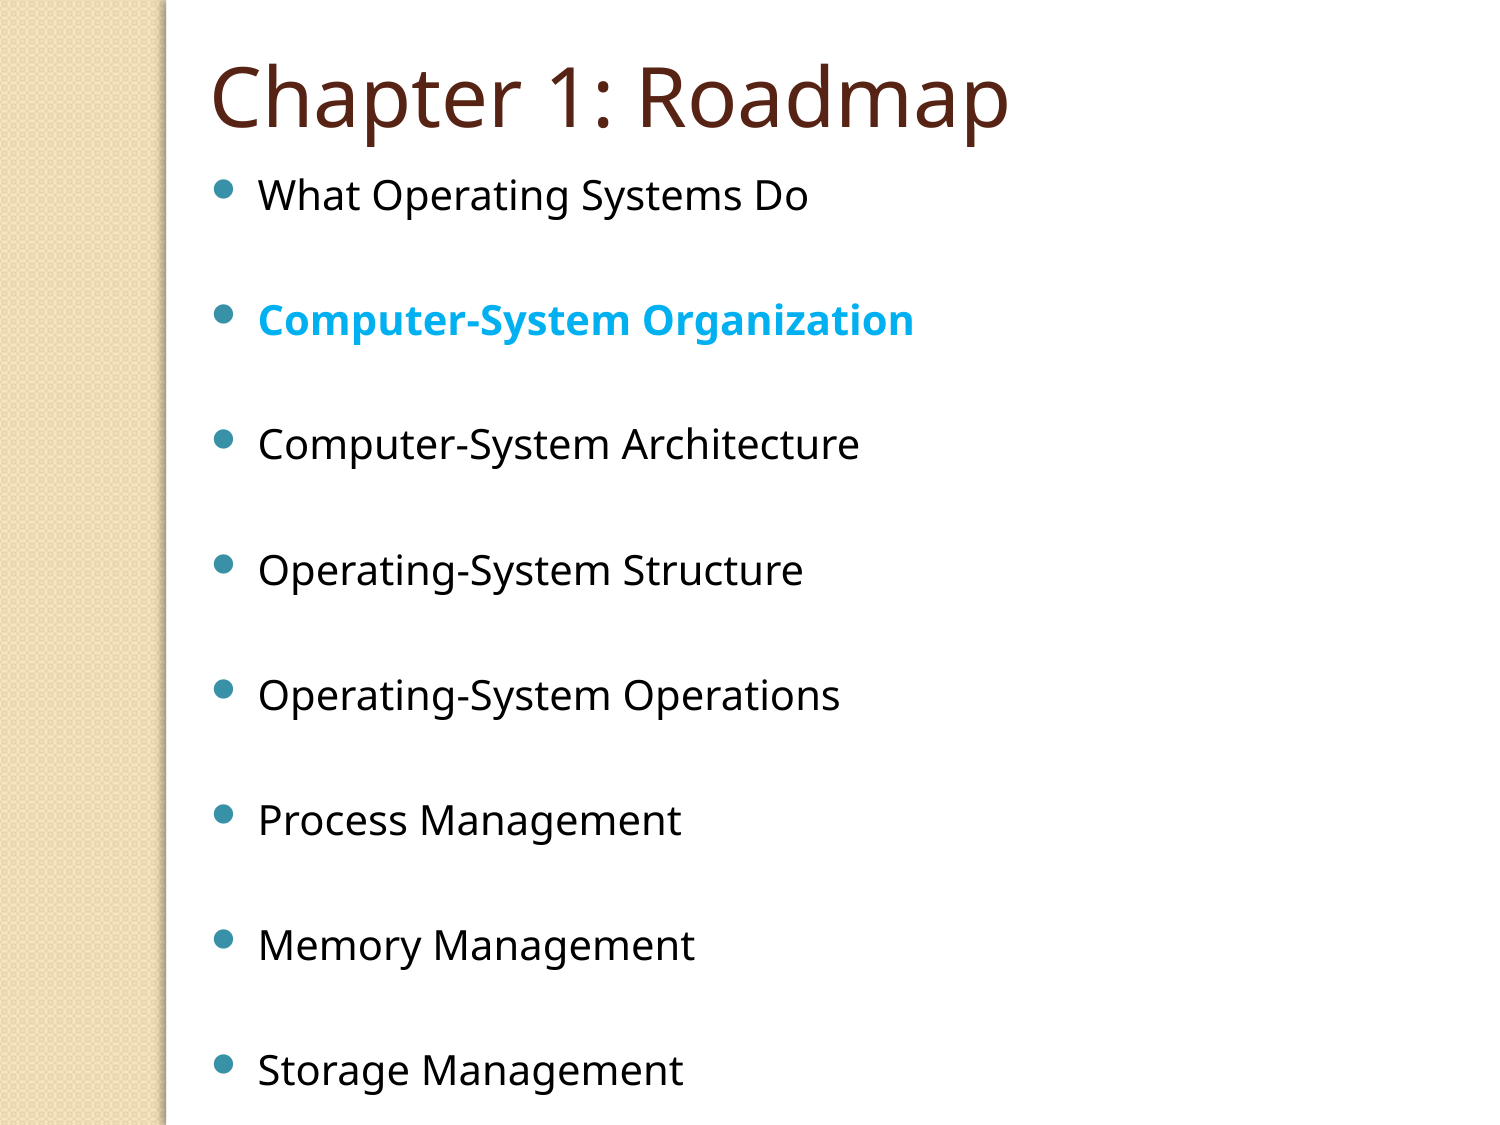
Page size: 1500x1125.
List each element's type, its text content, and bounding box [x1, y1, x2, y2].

title Chapter 1: Roadmap [194, 0, 1425, 160]
list What Operating Systems Do Computer-System Organization Computer-System Architecture Operating-System Structure Operating-System Operations Process Management Memory Management Storage Management [183, 160, 1466, 1125]
